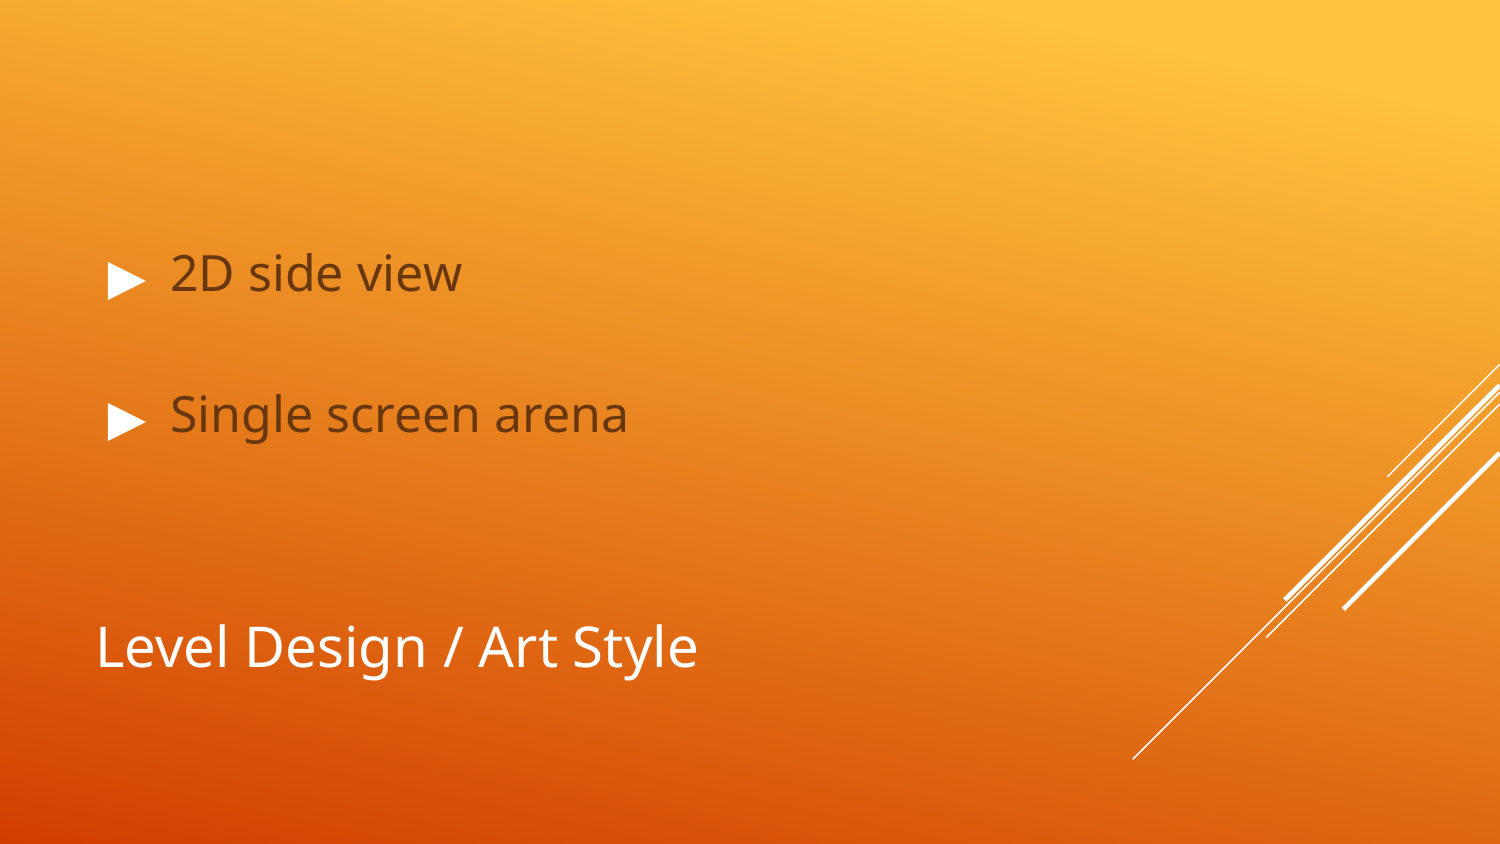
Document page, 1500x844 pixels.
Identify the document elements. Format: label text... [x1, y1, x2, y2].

list 2D side view Single screen arena [84, 84, 1135, 530]
title Level Design / Art Style [84, 552, 1135, 738]
